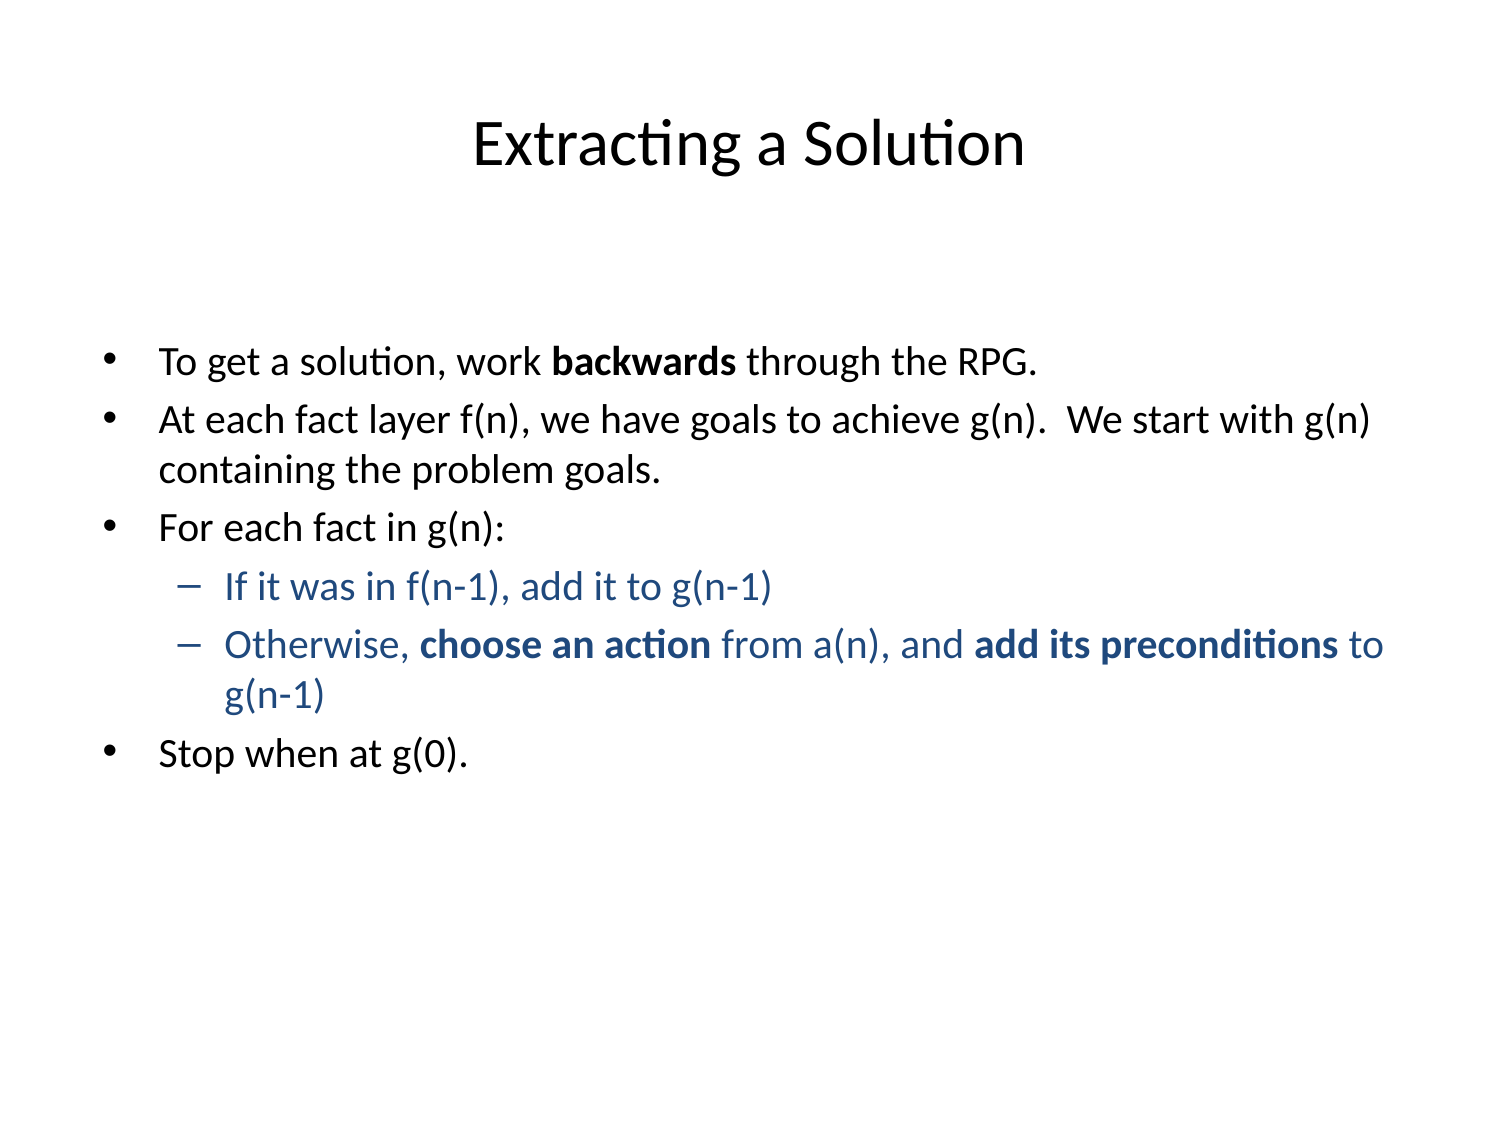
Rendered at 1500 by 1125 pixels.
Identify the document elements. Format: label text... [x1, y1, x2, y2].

list To get a solution, work backwards through the RPG. At each fact layer f(n), we have goals to achieve g(n). We start with g(n) containing the problem goals. For each fact in g(n): If it was in f(n-1), add it to g(n-1) Otherwise, choose an action from a(n), and add its preconditions to g(n-1) Stop when at g(0). [87, 325, 1415, 1059]
title Extracting a Solution [74, 44, 1426, 233]
